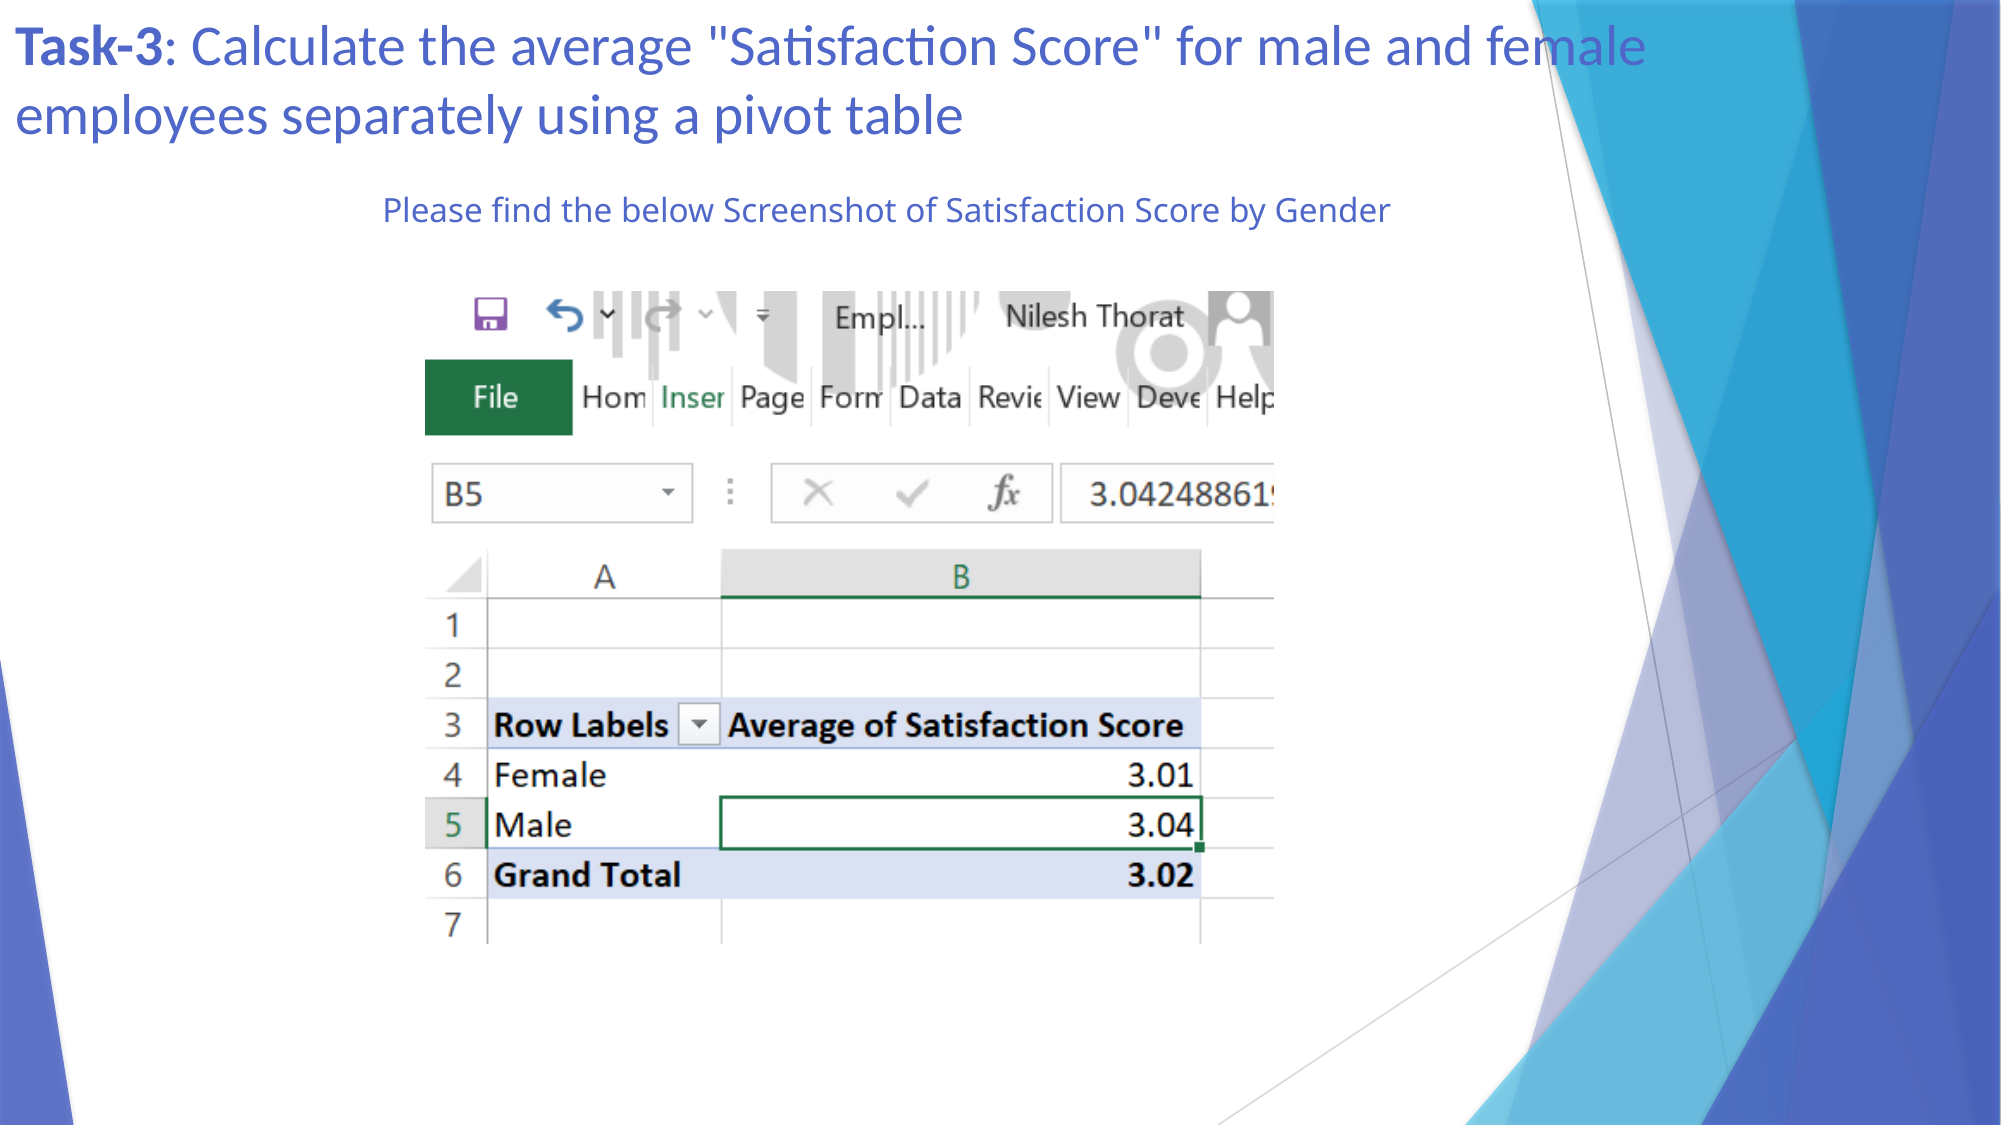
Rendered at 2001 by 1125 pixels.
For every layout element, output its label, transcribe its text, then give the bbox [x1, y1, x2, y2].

title Task-3: Calculate the average "Satisfaction Score" for male and female employees separately using a pivot table [0, 0, 1832, 154]
text_box Please find the below Screenshot of Satisfaction Score by Gender [367, 181, 1557, 260]
picture [425, 291, 1274, 944]
